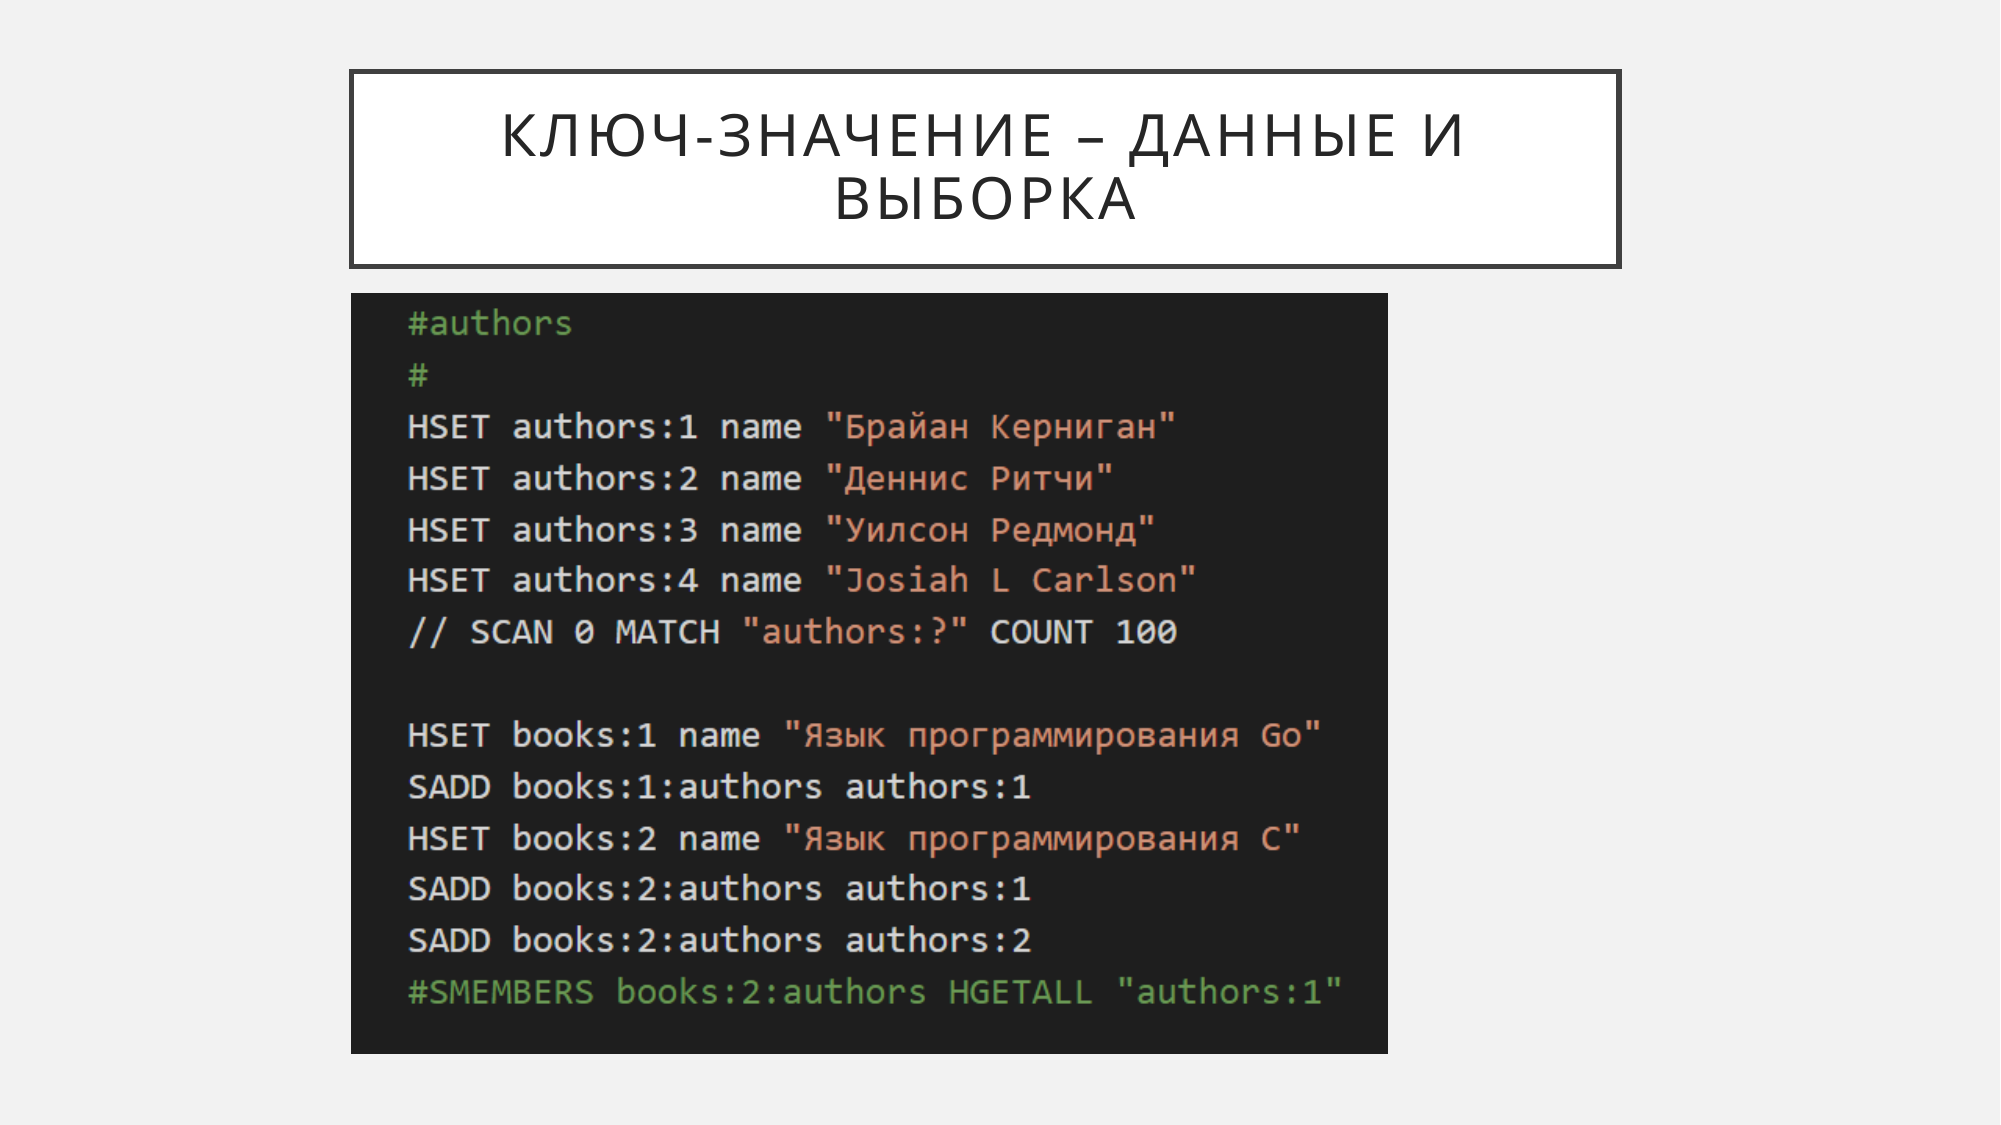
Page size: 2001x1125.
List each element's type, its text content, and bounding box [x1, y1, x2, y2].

title Ключ-значение – данные и выборка [349, 69, 1622, 269]
picture [351, 293, 1388, 1054]
